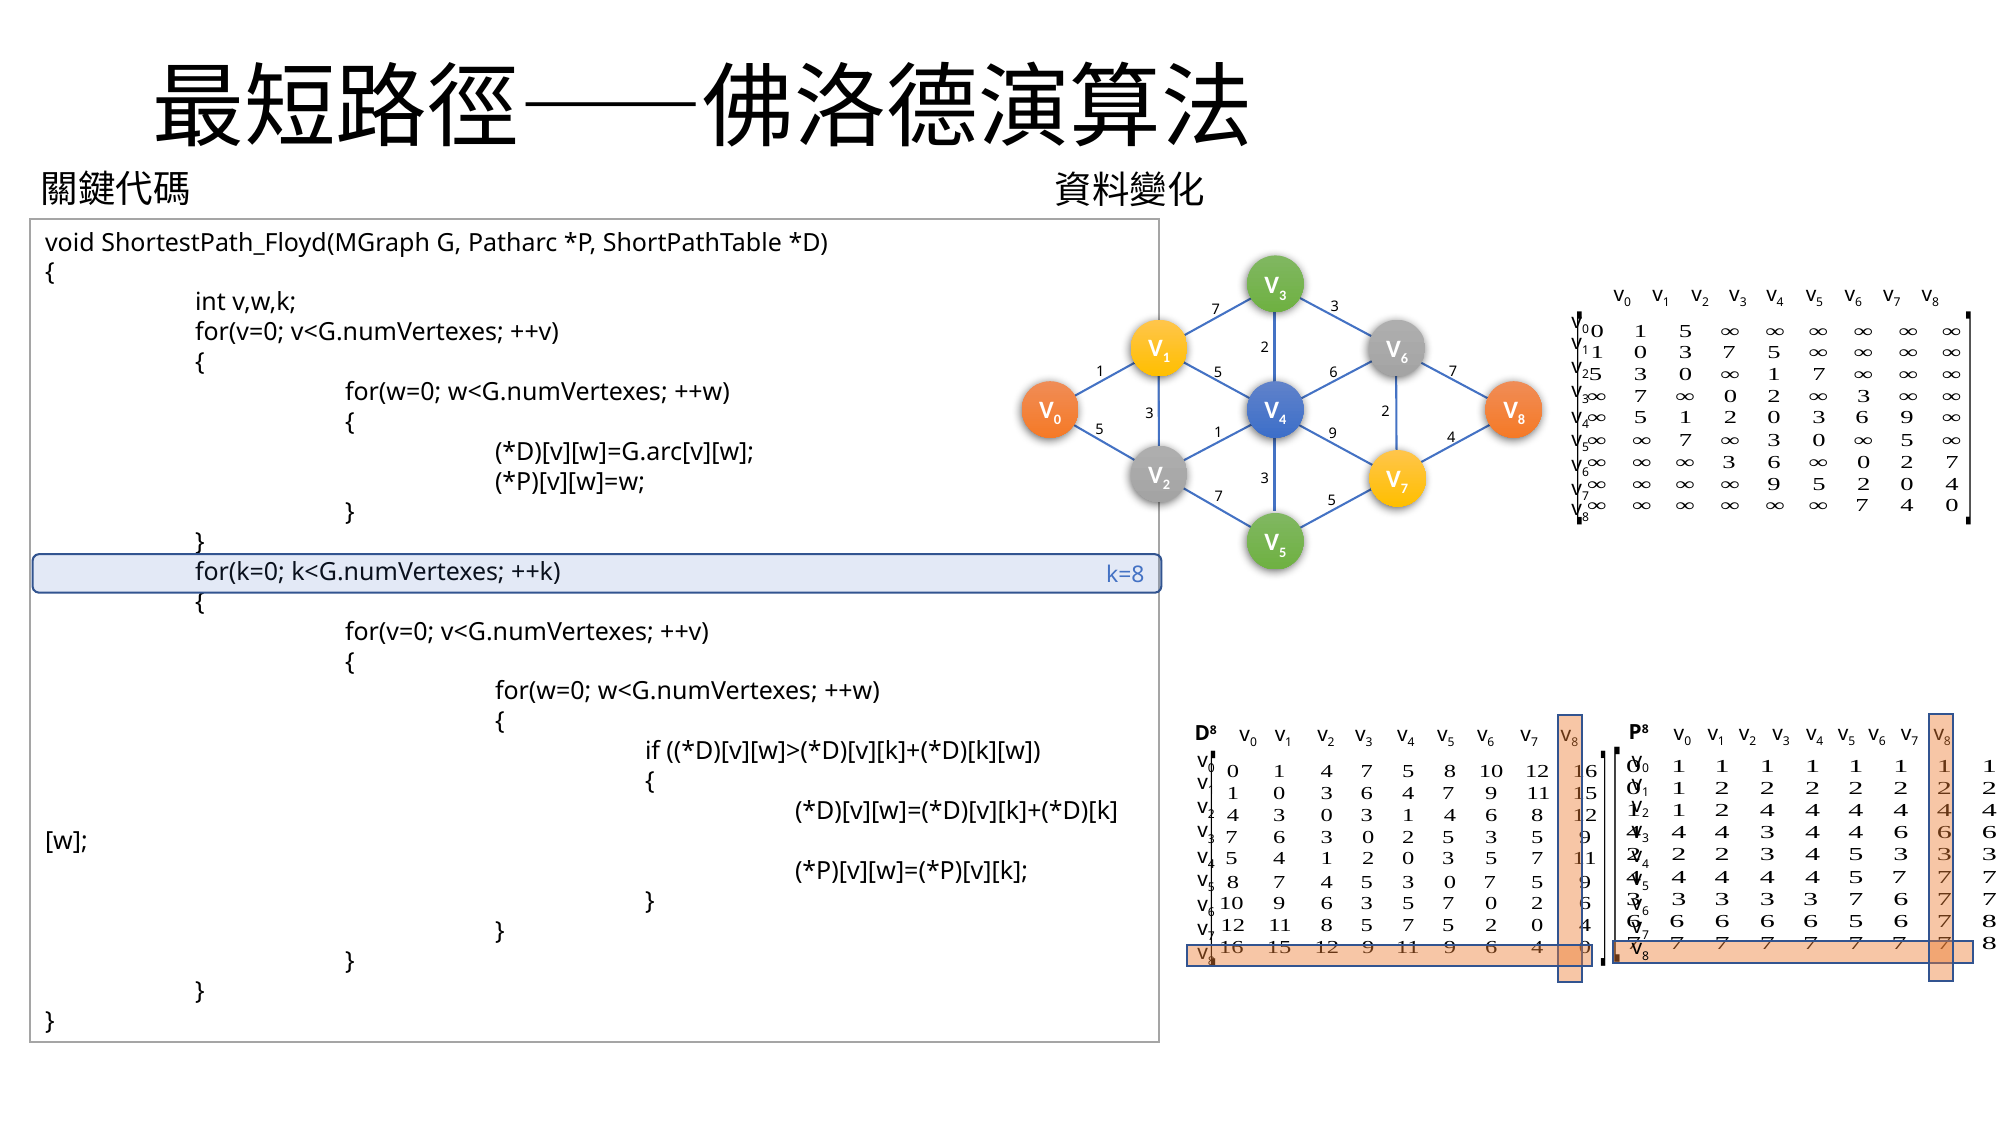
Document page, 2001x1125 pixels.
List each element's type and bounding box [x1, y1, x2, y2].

text_box [26, 158, 1973, 1043]
text_box [1179, 712, 1593, 983]
title [137, 1, 1863, 219]
text_box [1612, 711, 1974, 982]
